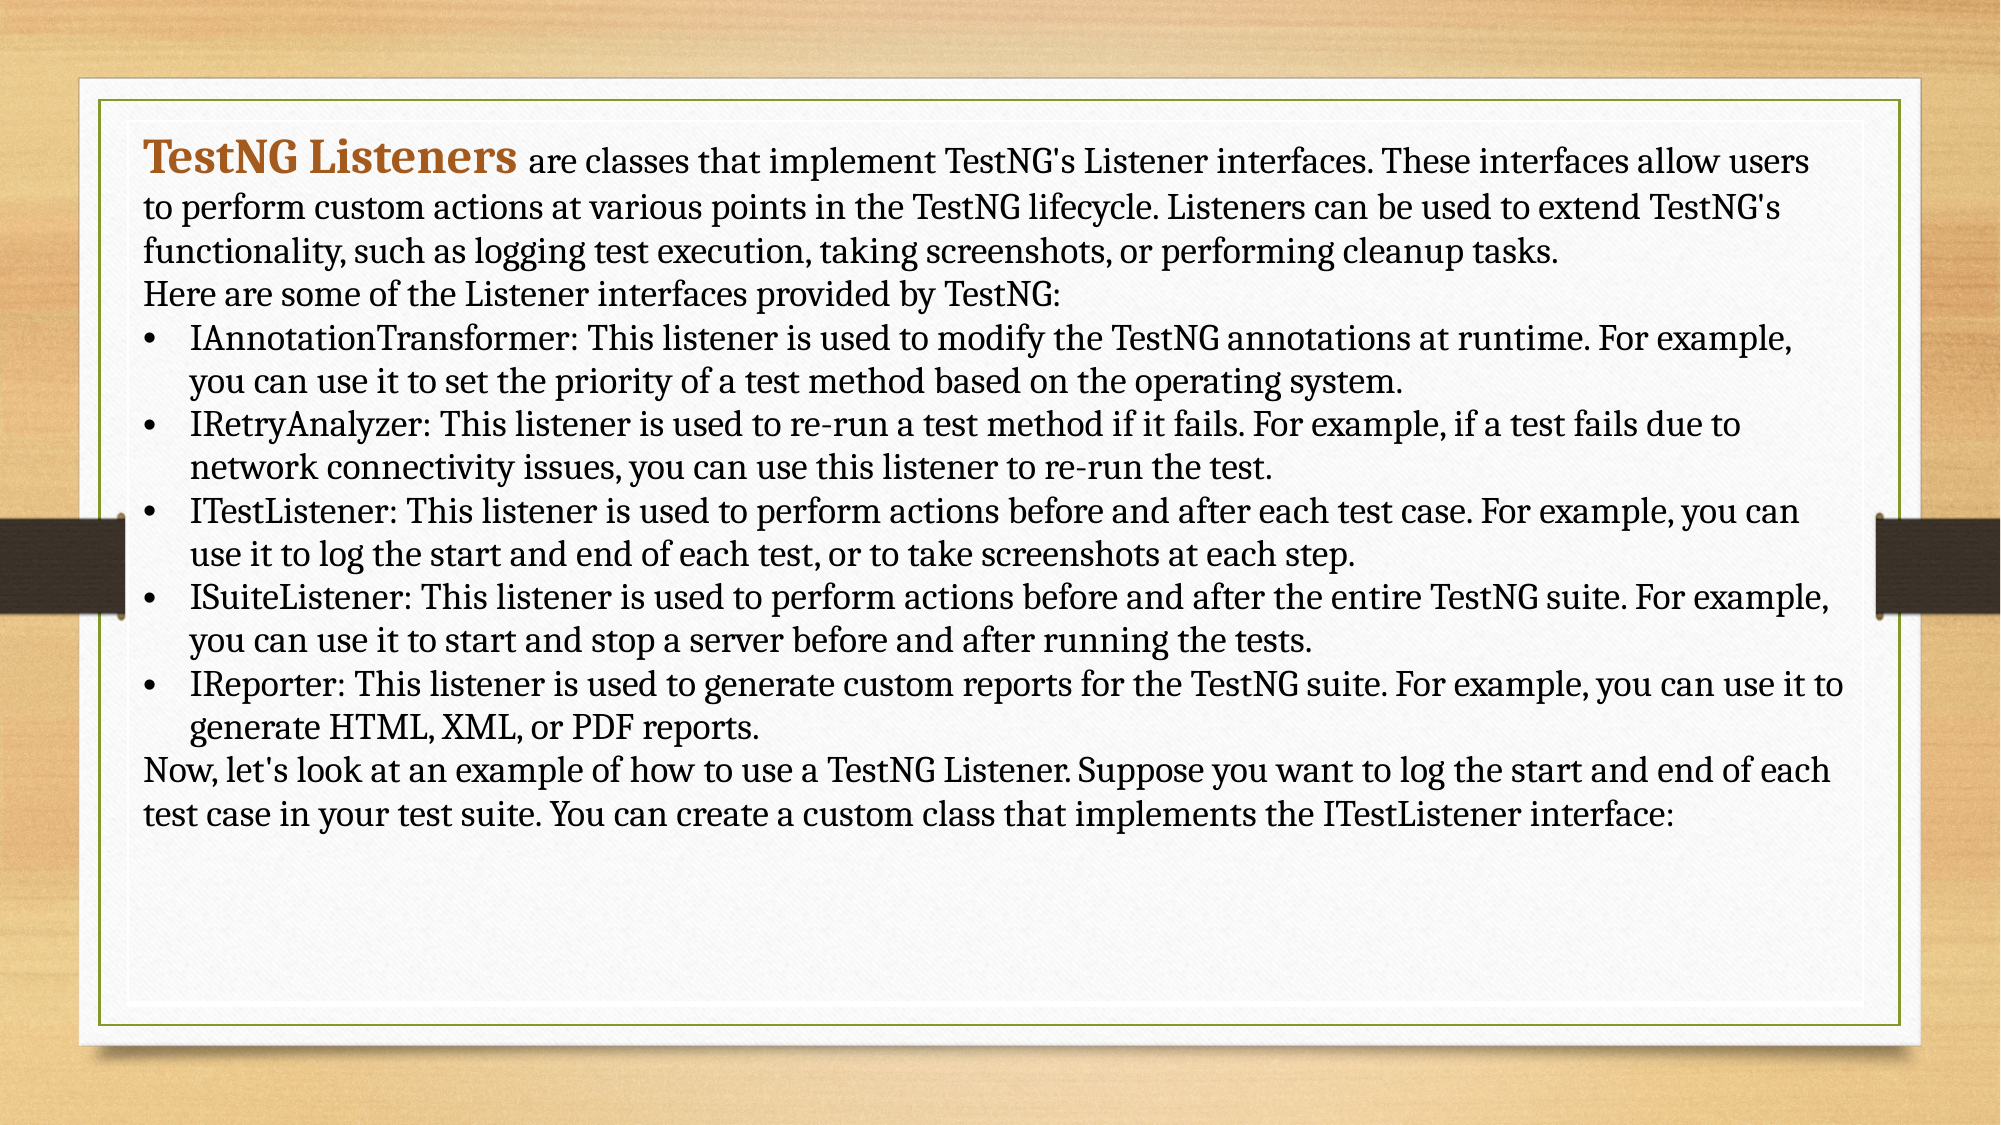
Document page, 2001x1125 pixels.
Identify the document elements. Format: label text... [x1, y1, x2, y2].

table_header TestNG Listeners are classes that implement TestNG's Listener interfaces. These interfaces allow users to perform custom actions at various points in the TestNG lifecycle. Listeners can be used to extend TestNG's functionality, such as logging test execution, taking screenshots, or performing cleanup tasks. Here are some of the Listener interfaces provided by TestNG: IAnnotationTransformer: This listener is used to modify the TestNG annotations at runtime. For example, you can use it to set the priority of a test method based on the operating system. IRetryAnalyzer: This listener is used to re-run a test method if it fails. For example, if a test fails due to network connectivity issues, you can use this listener to re-run the test. ITestListener: This listener is used to perform actions before and after each test case. For example, you can use it to log the start and end of each test, or to take screenshots at each step. ISuiteListener: This listener is used to perform actions before and after the entire TestNG suite. For example, you can use it to start and stop a server before and after running the tests. IReporter: This listener is used to generate custom reports for the TestNG suite. For example, you can use it to generate HTML, XML, or PDF reports. Now, let's look at an example of how to use a TestNG Listener. Suppose you want to log the start and end of each test case in your test suite. You can create a custom class that implements the ITestListener interface: [129, 122, 1862, 1001]
picture [0, 0, 2001, 1125]
